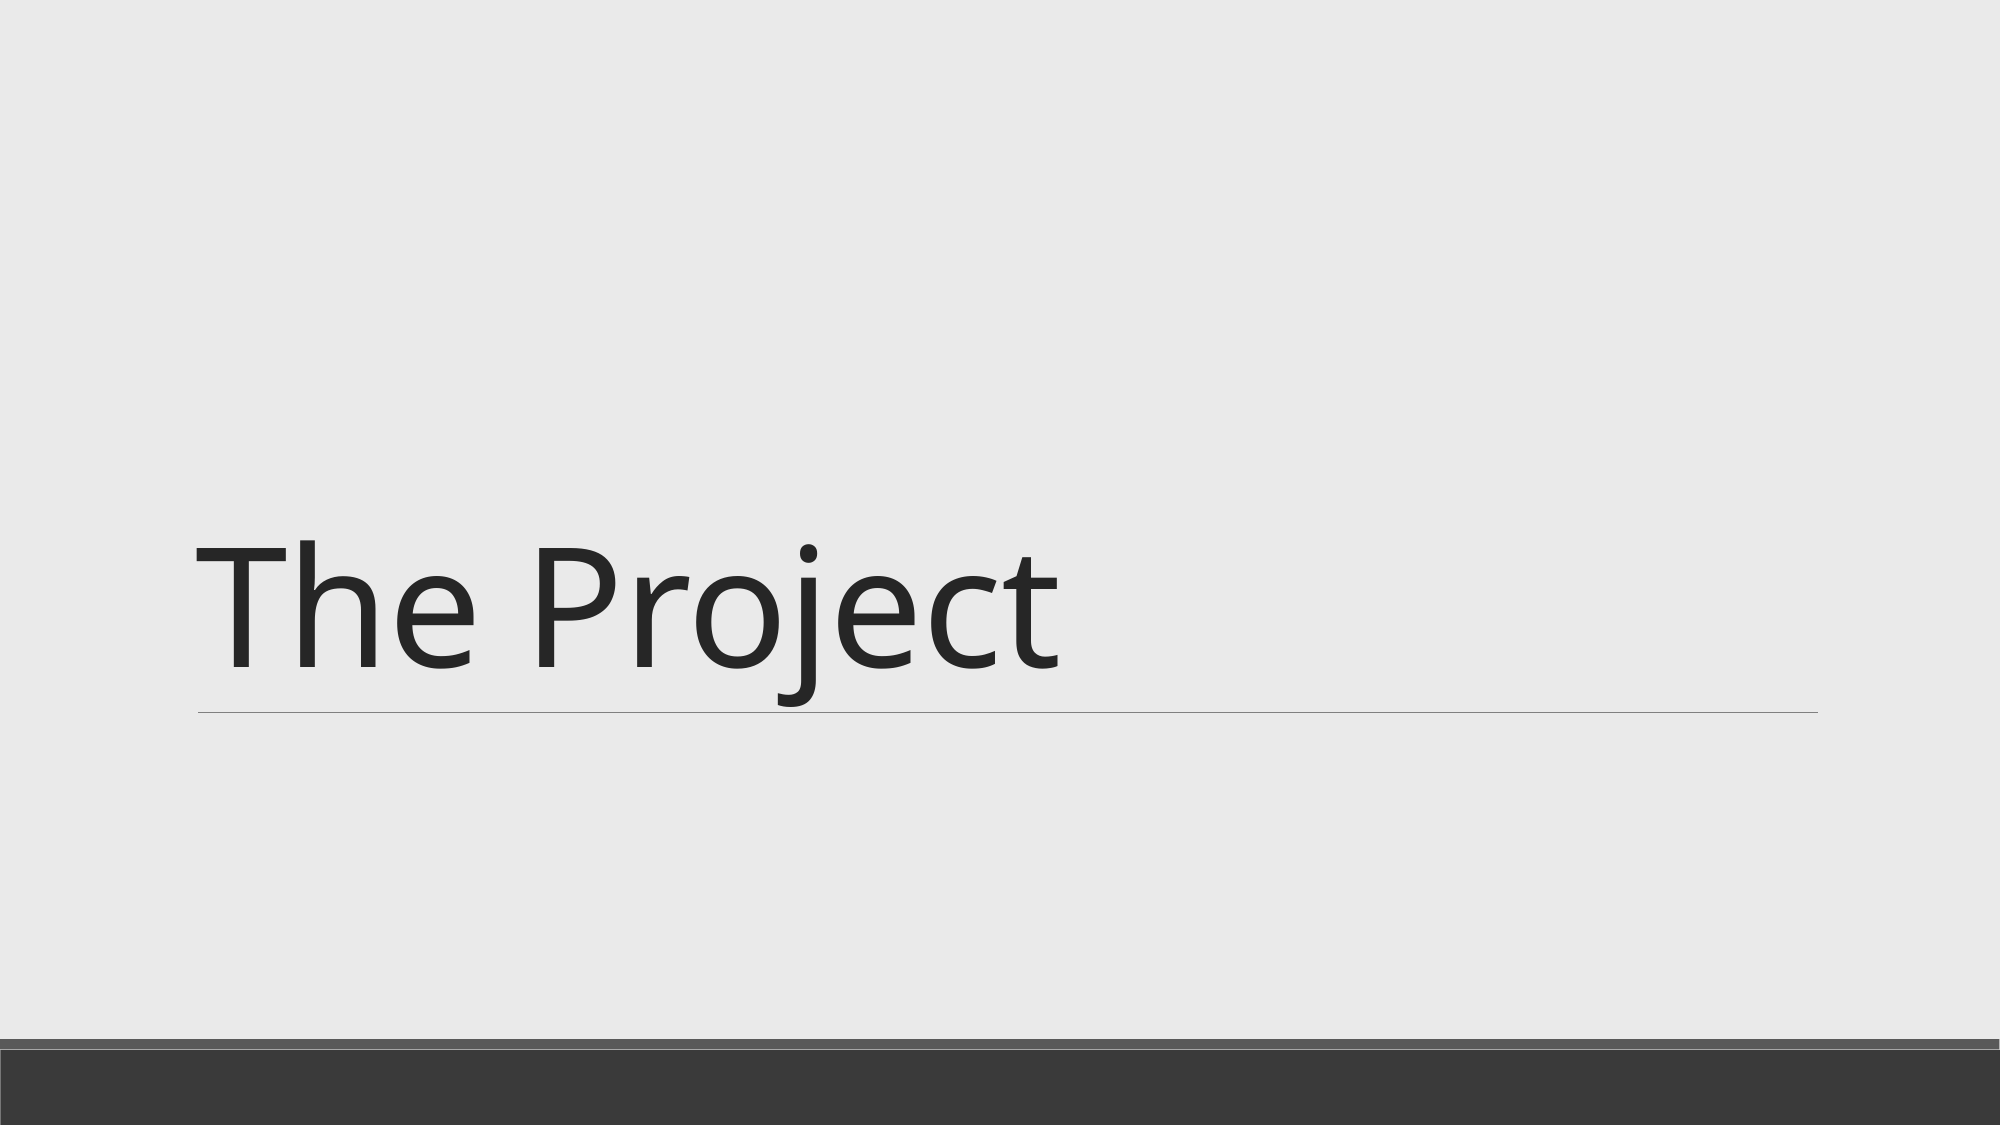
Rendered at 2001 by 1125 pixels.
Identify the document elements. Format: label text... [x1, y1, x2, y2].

title The Project [180, 124, 1830, 710]
